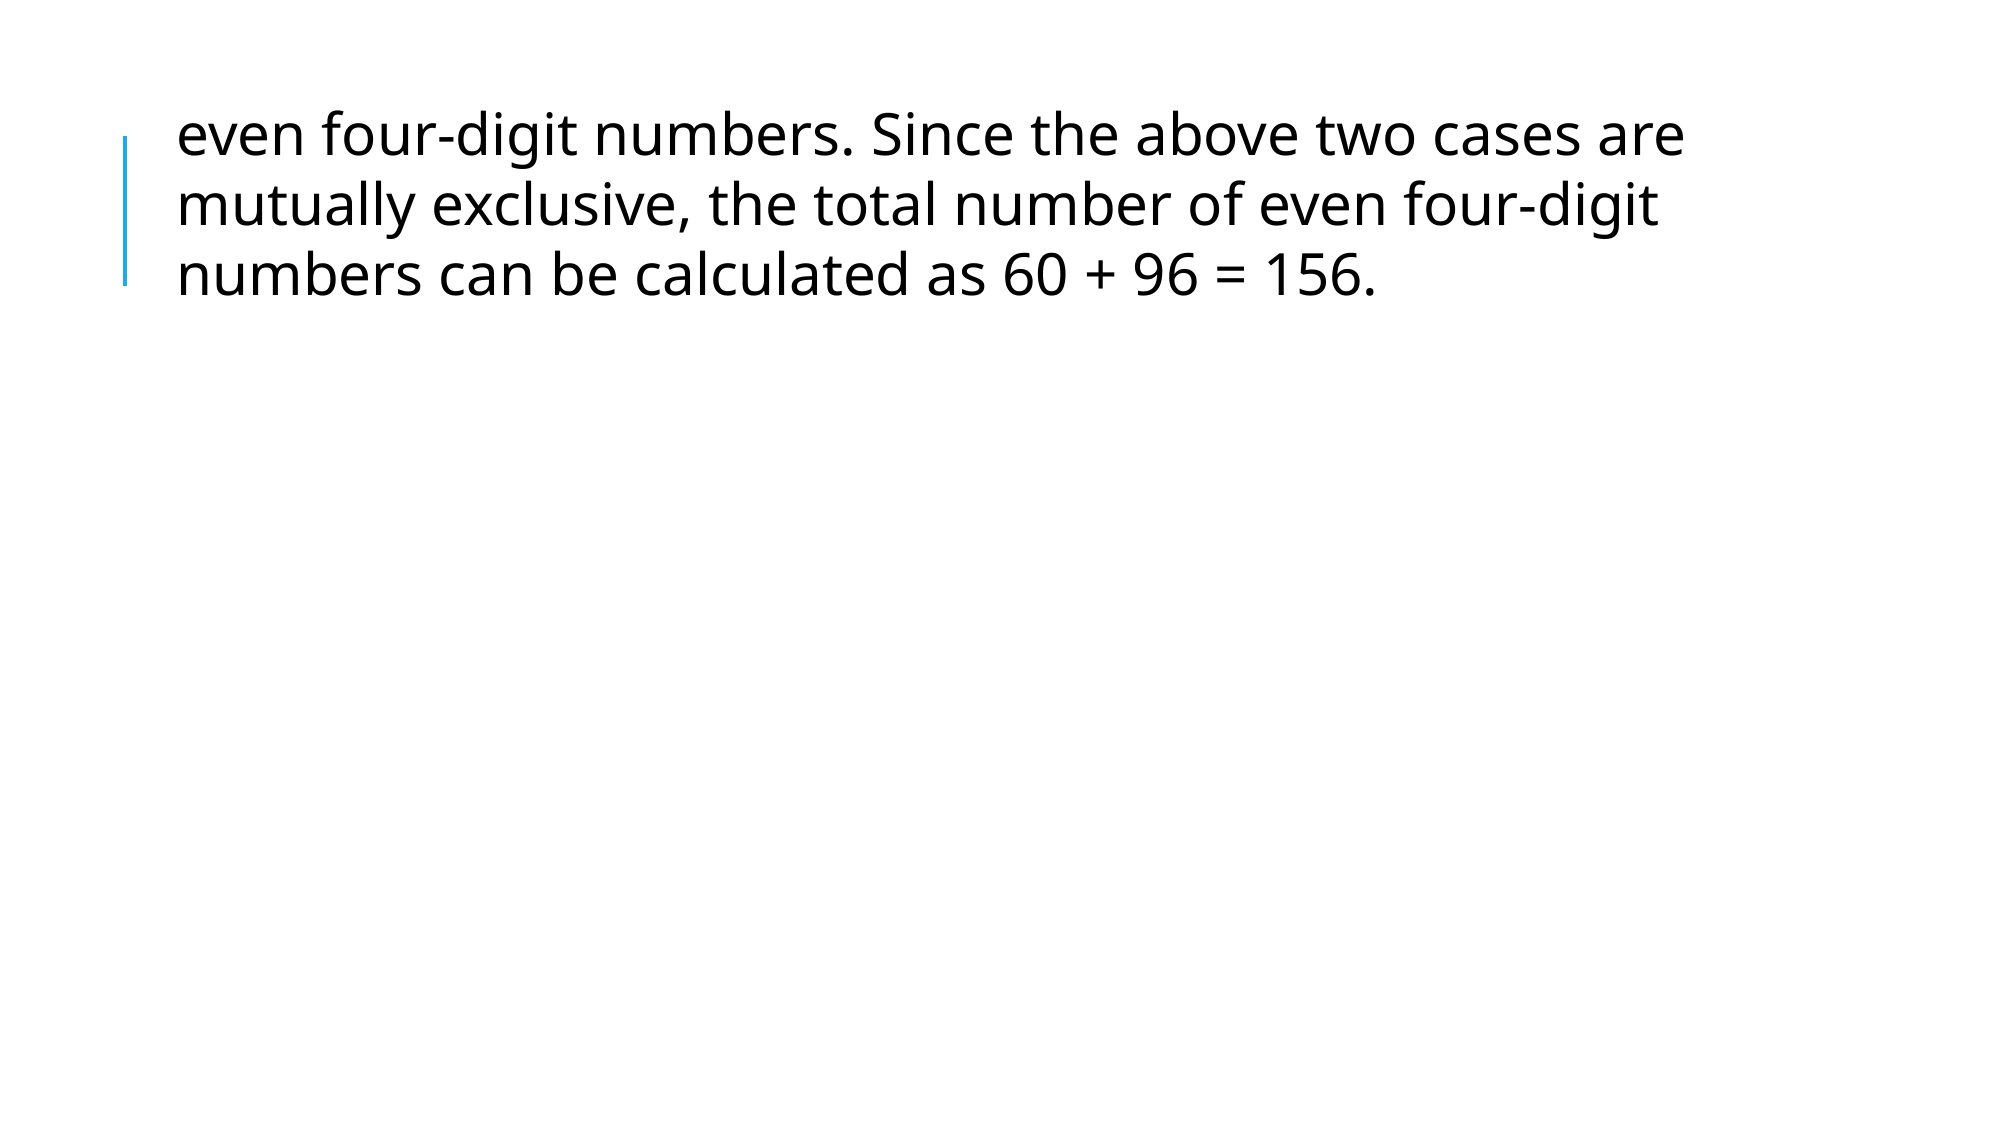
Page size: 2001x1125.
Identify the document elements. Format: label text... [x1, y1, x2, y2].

text_box even four-digit numbers. Since the above two cases are mutually exclusive, the total number of even four-digit numbers can be calculated as 60 + 96 = 156. [161, 89, 1839, 315]
